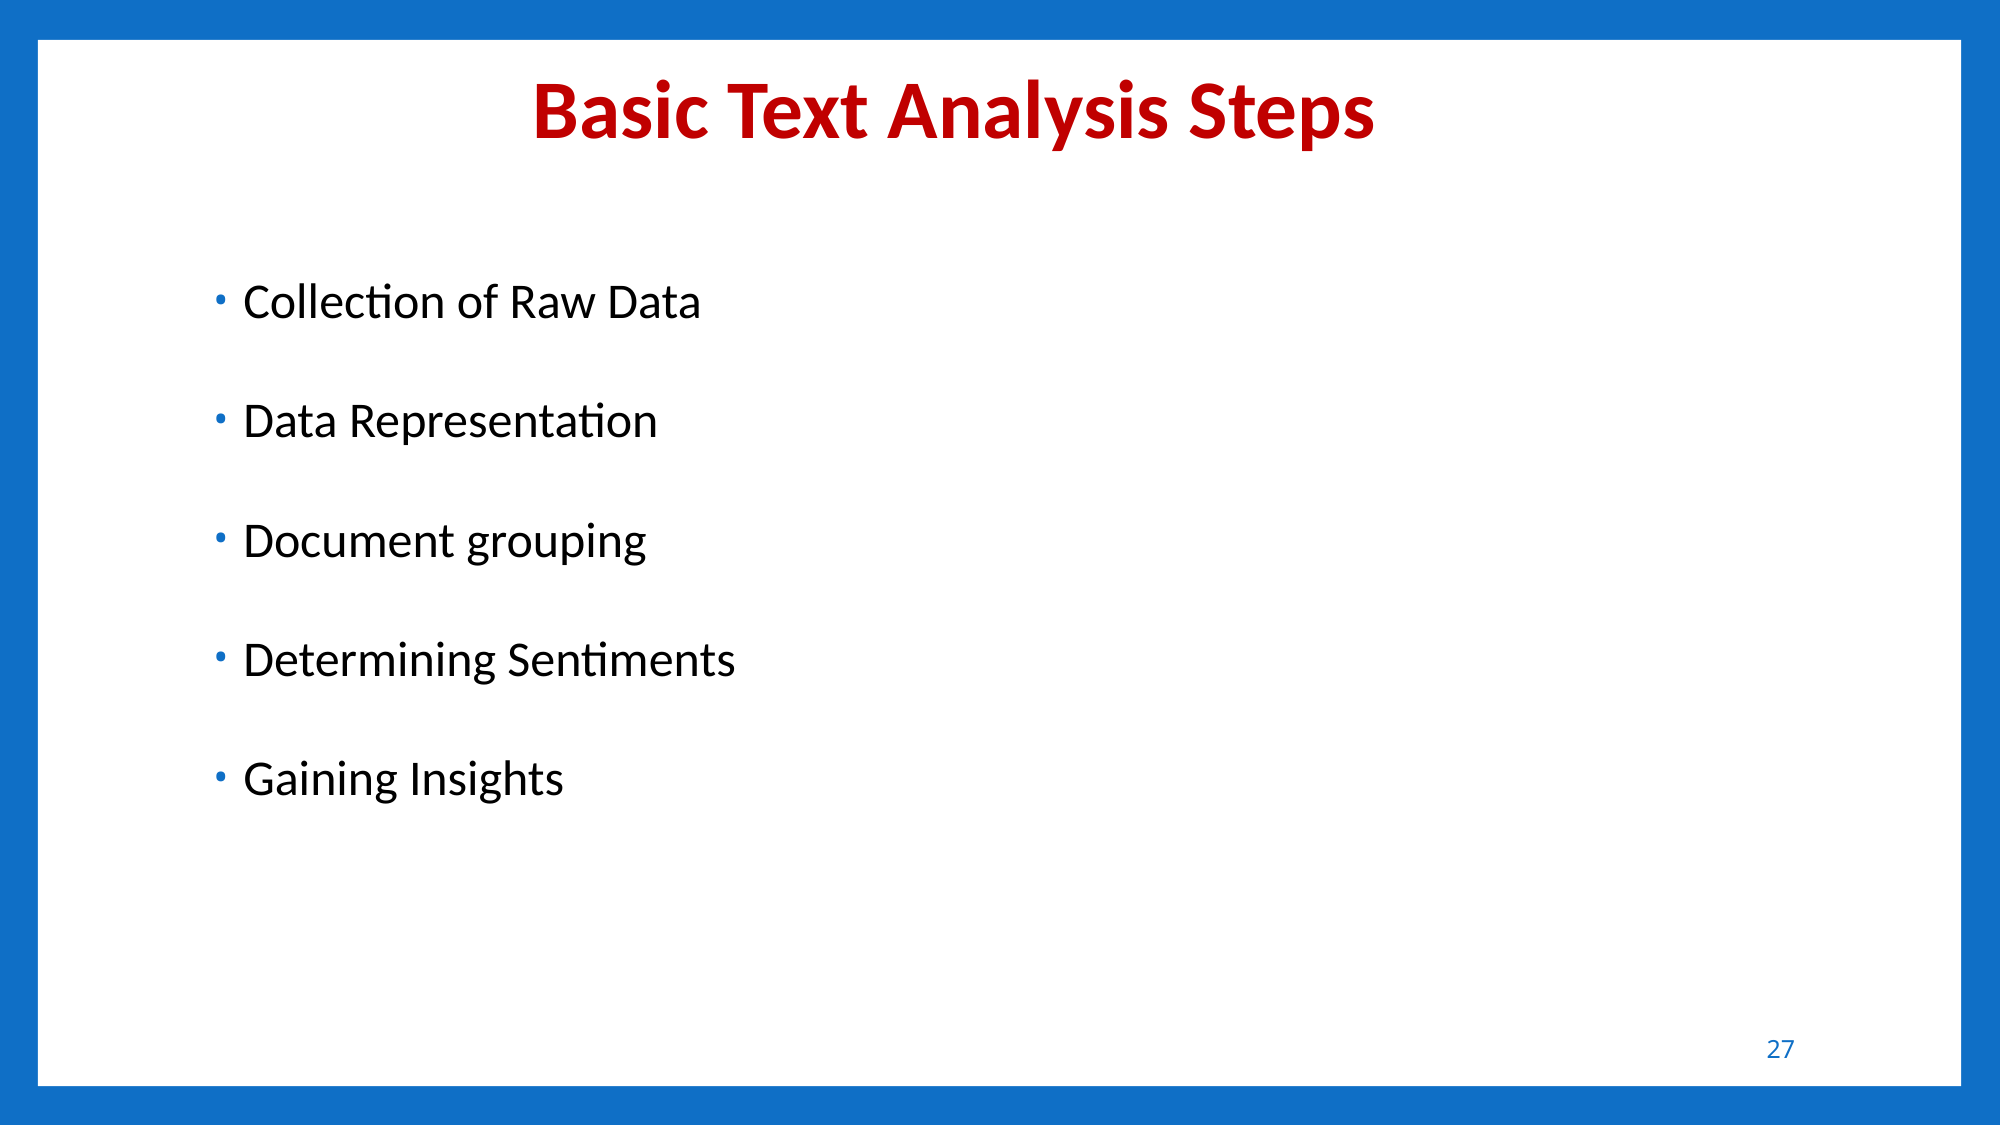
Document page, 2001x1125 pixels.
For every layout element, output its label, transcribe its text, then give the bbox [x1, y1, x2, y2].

slide_number 27 [1530, 1020, 1811, 1081]
title Basic Text Analysis Steps [153, 0, 1774, 223]
list Collection of Raw Data Data Representation Document grouping Determining Sentiments Gaining Insights [190, 231, 1811, 894]
